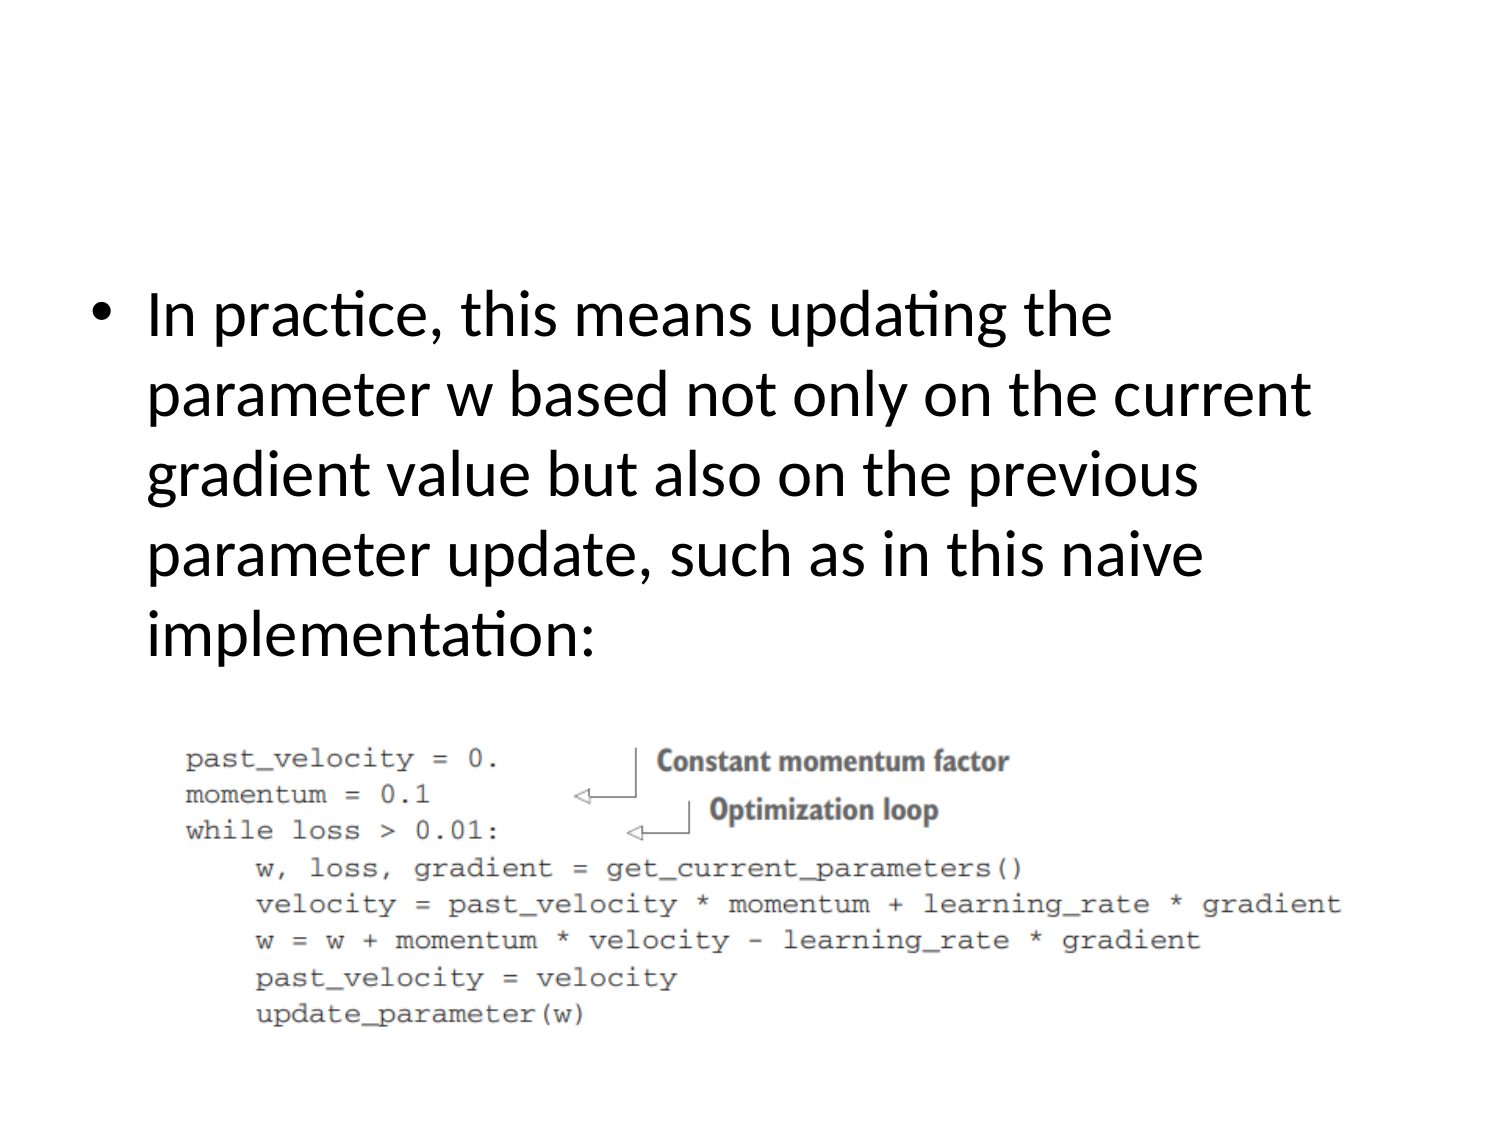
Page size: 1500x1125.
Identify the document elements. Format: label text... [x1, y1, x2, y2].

picture [174, 737, 1369, 1030]
list In practice, this means updating the parameter w based not only on the current gradient value but also on the previous parameter update, such as in this naive implementation: [75, 262, 1425, 1005]
